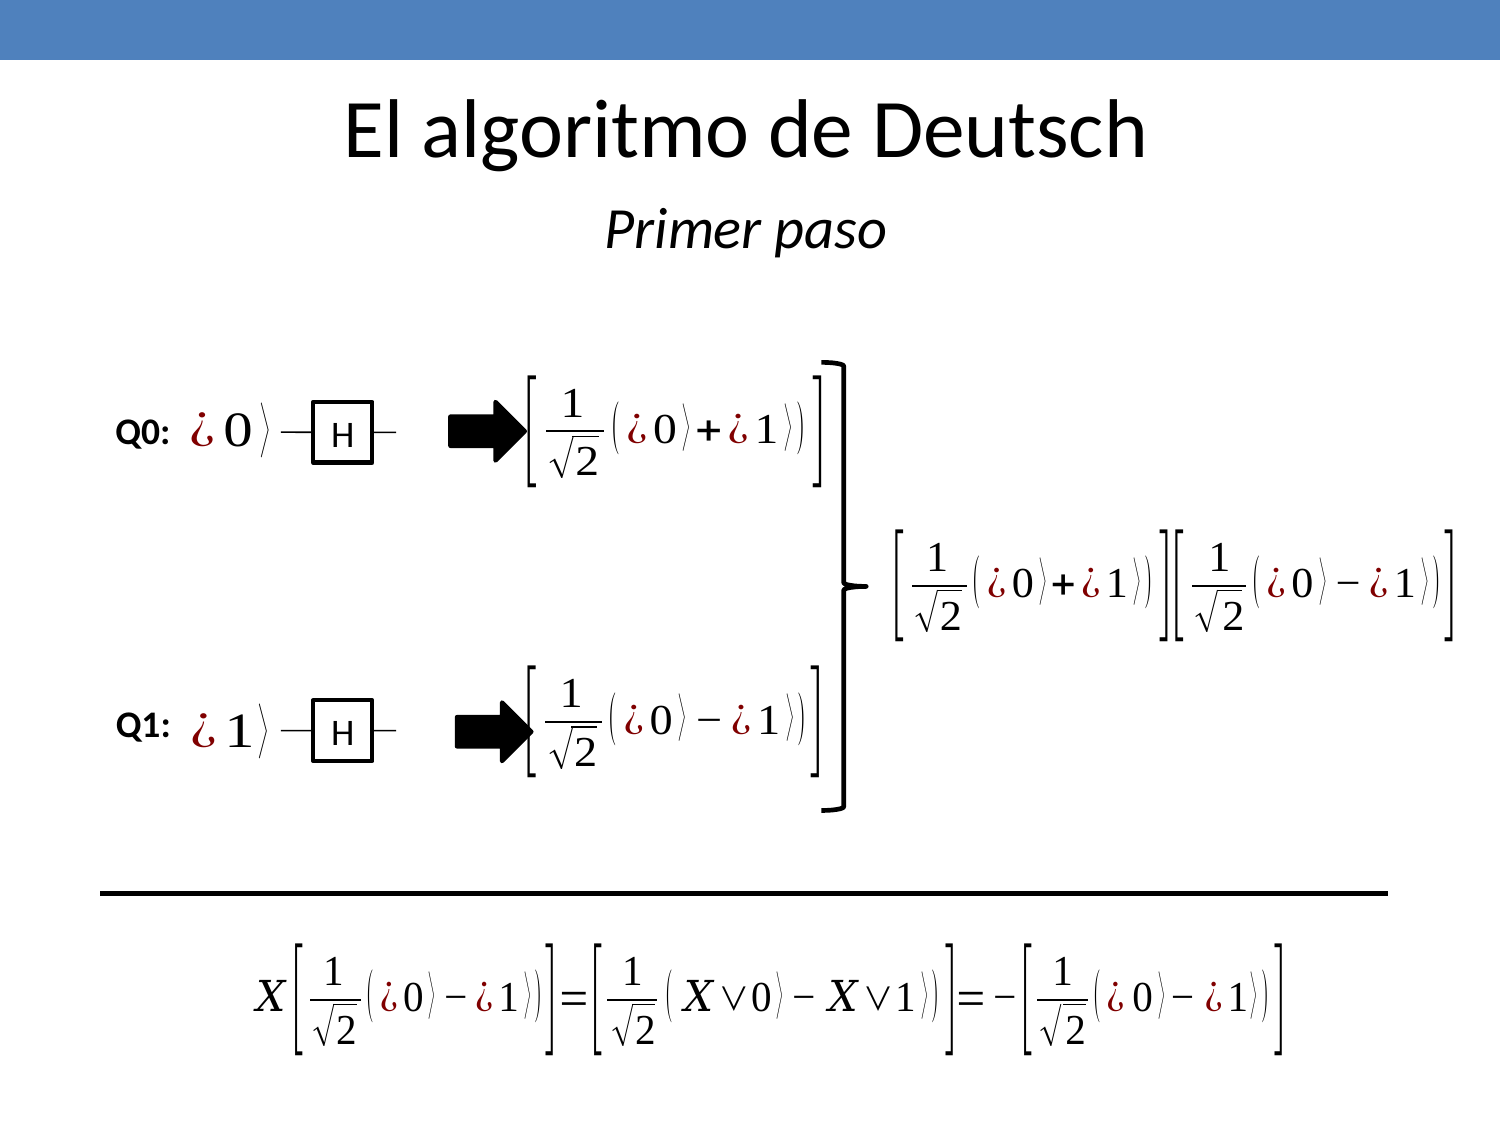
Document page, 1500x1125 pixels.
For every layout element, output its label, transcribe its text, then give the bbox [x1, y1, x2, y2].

text_box Q1: [100, 692, 186, 753]
text_box H [311, 739, 374, 763]
text_box H [311, 400, 374, 429]
text_box [821, 361, 867, 812]
text_box H [311, 698, 374, 727]
text_box H [311, 441, 374, 465]
text_box El algoritmo de Deutsch [328, 66, 1164, 182]
text_box [454, 700, 534, 764]
text_box [448, 399, 527, 463]
text_box Primer paso [589, 182, 903, 268]
text_box Q0: [100, 399, 186, 460]
